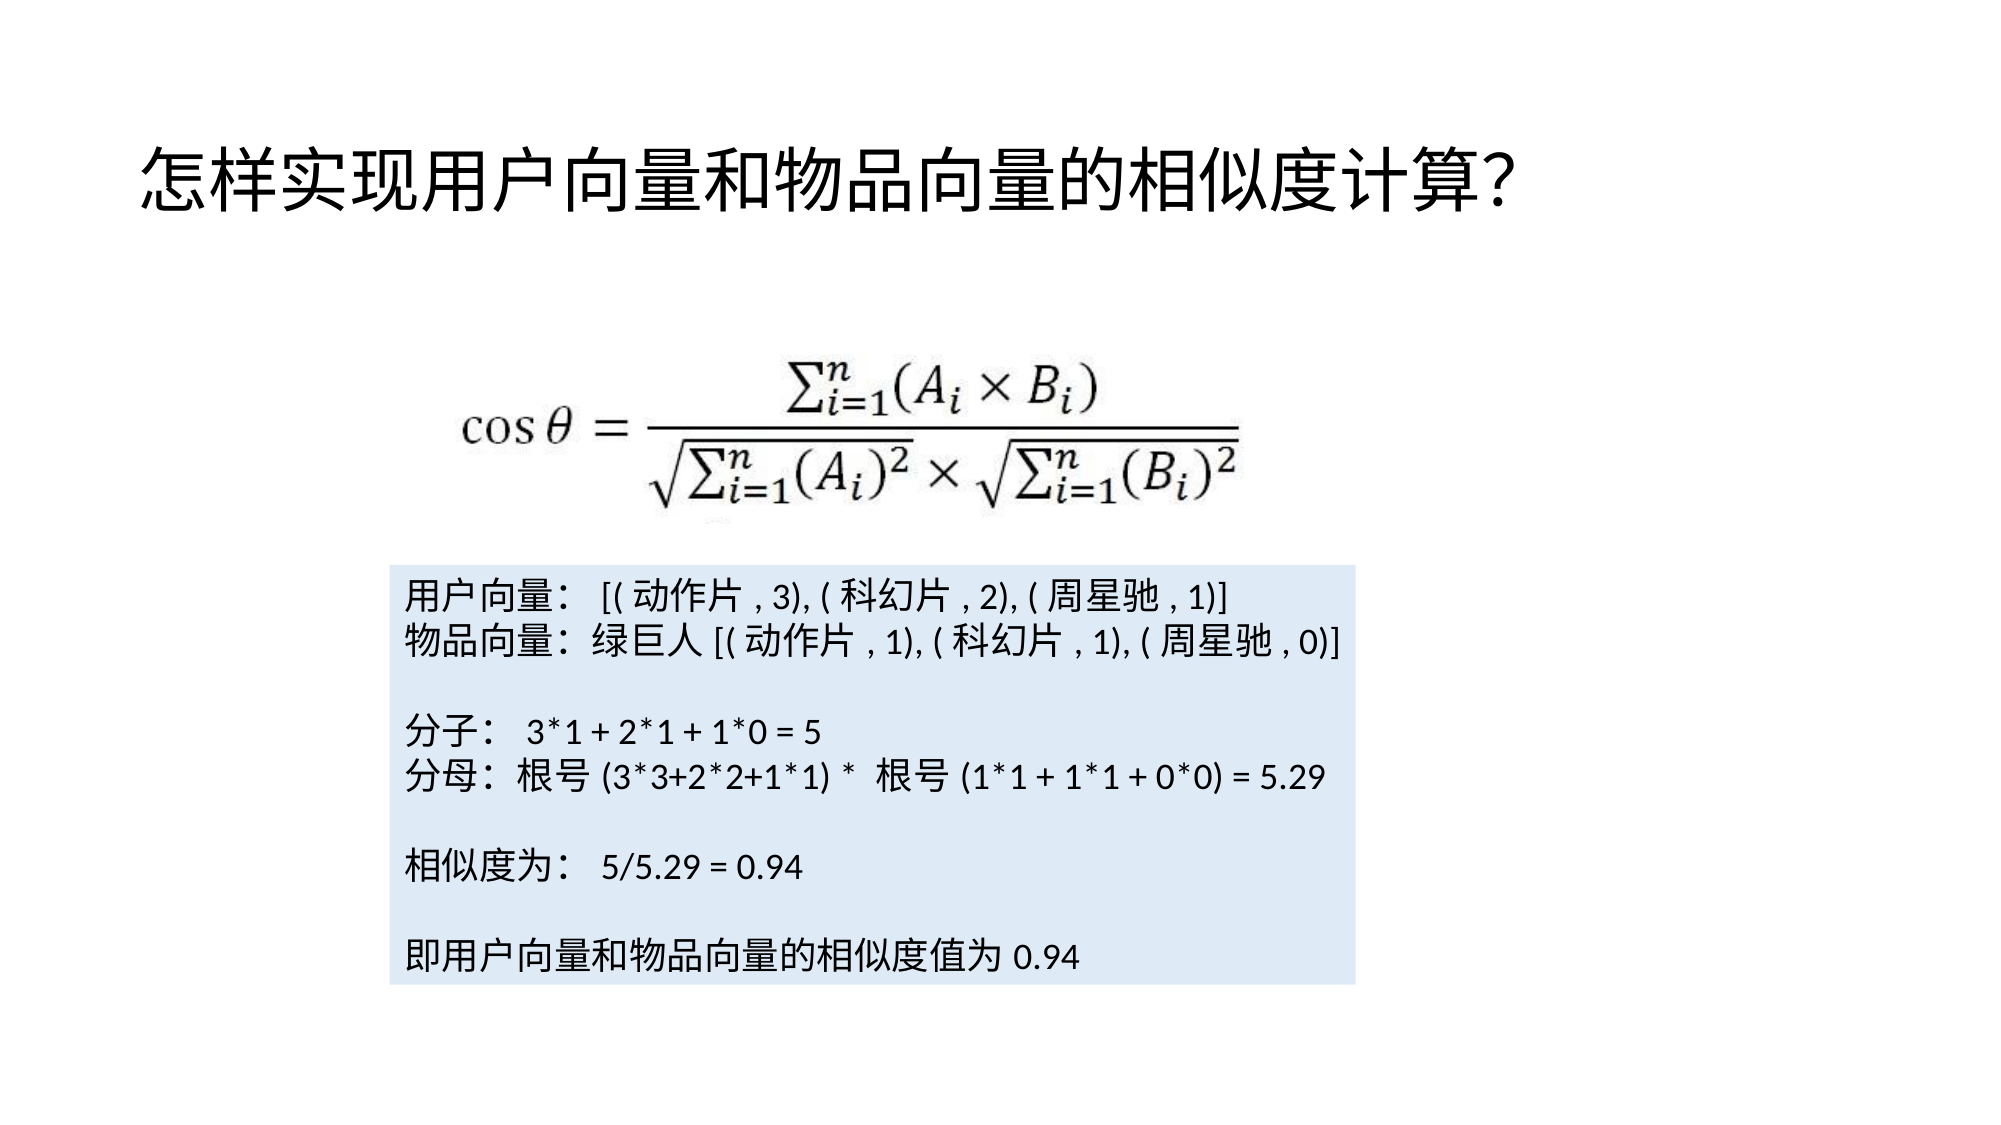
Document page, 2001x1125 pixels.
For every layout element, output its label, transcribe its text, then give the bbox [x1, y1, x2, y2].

title 怎样实现用户向量和物品向量的相似度计算？ [122, 109, 1623, 257]
picture [435, 298, 1311, 524]
text_box 用户向量：[(动作片, 3), (科幻片, 2), (周星驰, 1)] 物品向量：绿巨人[(动作片, 1), (科幻片, 1), (周星驰, 0)] 分子：3*1 + 2*1 + 1*0 = 5 分母：根号(3*3+2*2+1*1) * 根号(1*1 + 1*1 + 0*0) = 5.29 相似度为：5/5.29 = 0.94 即用户向量和物品向量的相似度值为0.94 [389, 564, 1356, 985]
